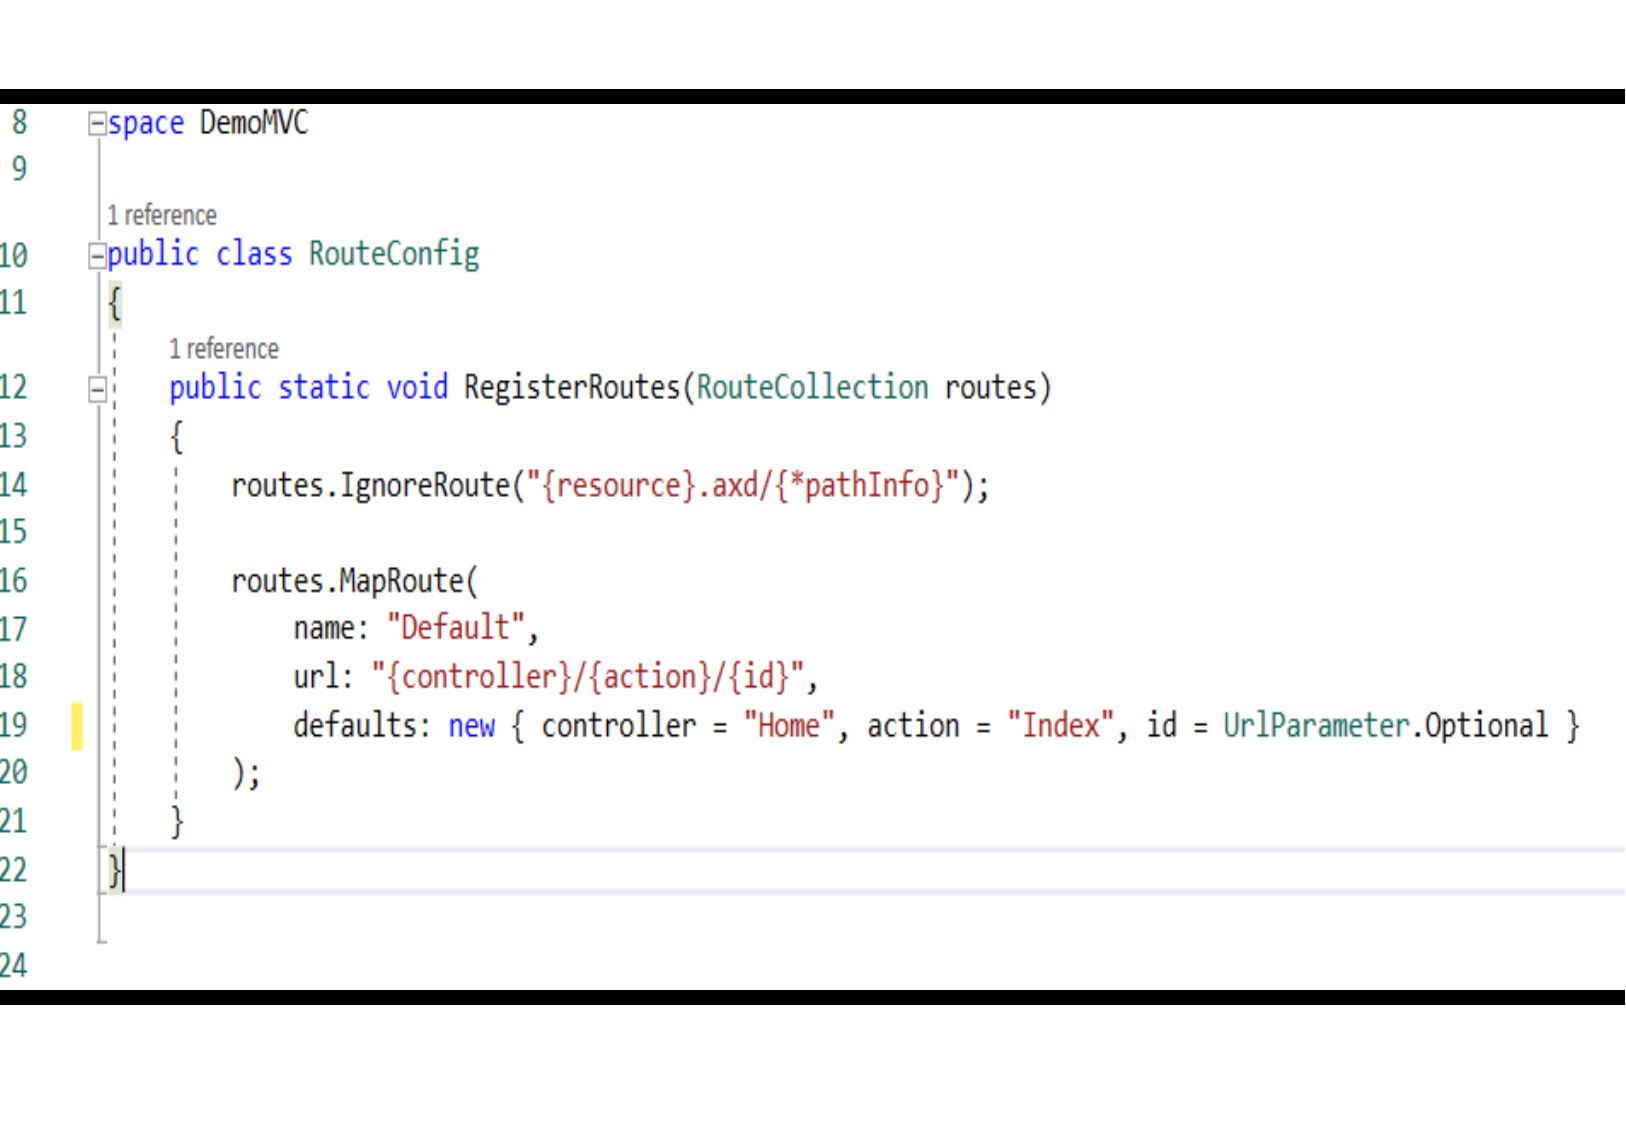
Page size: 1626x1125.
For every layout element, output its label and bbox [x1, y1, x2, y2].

picture [0, 103, 1625, 991]
